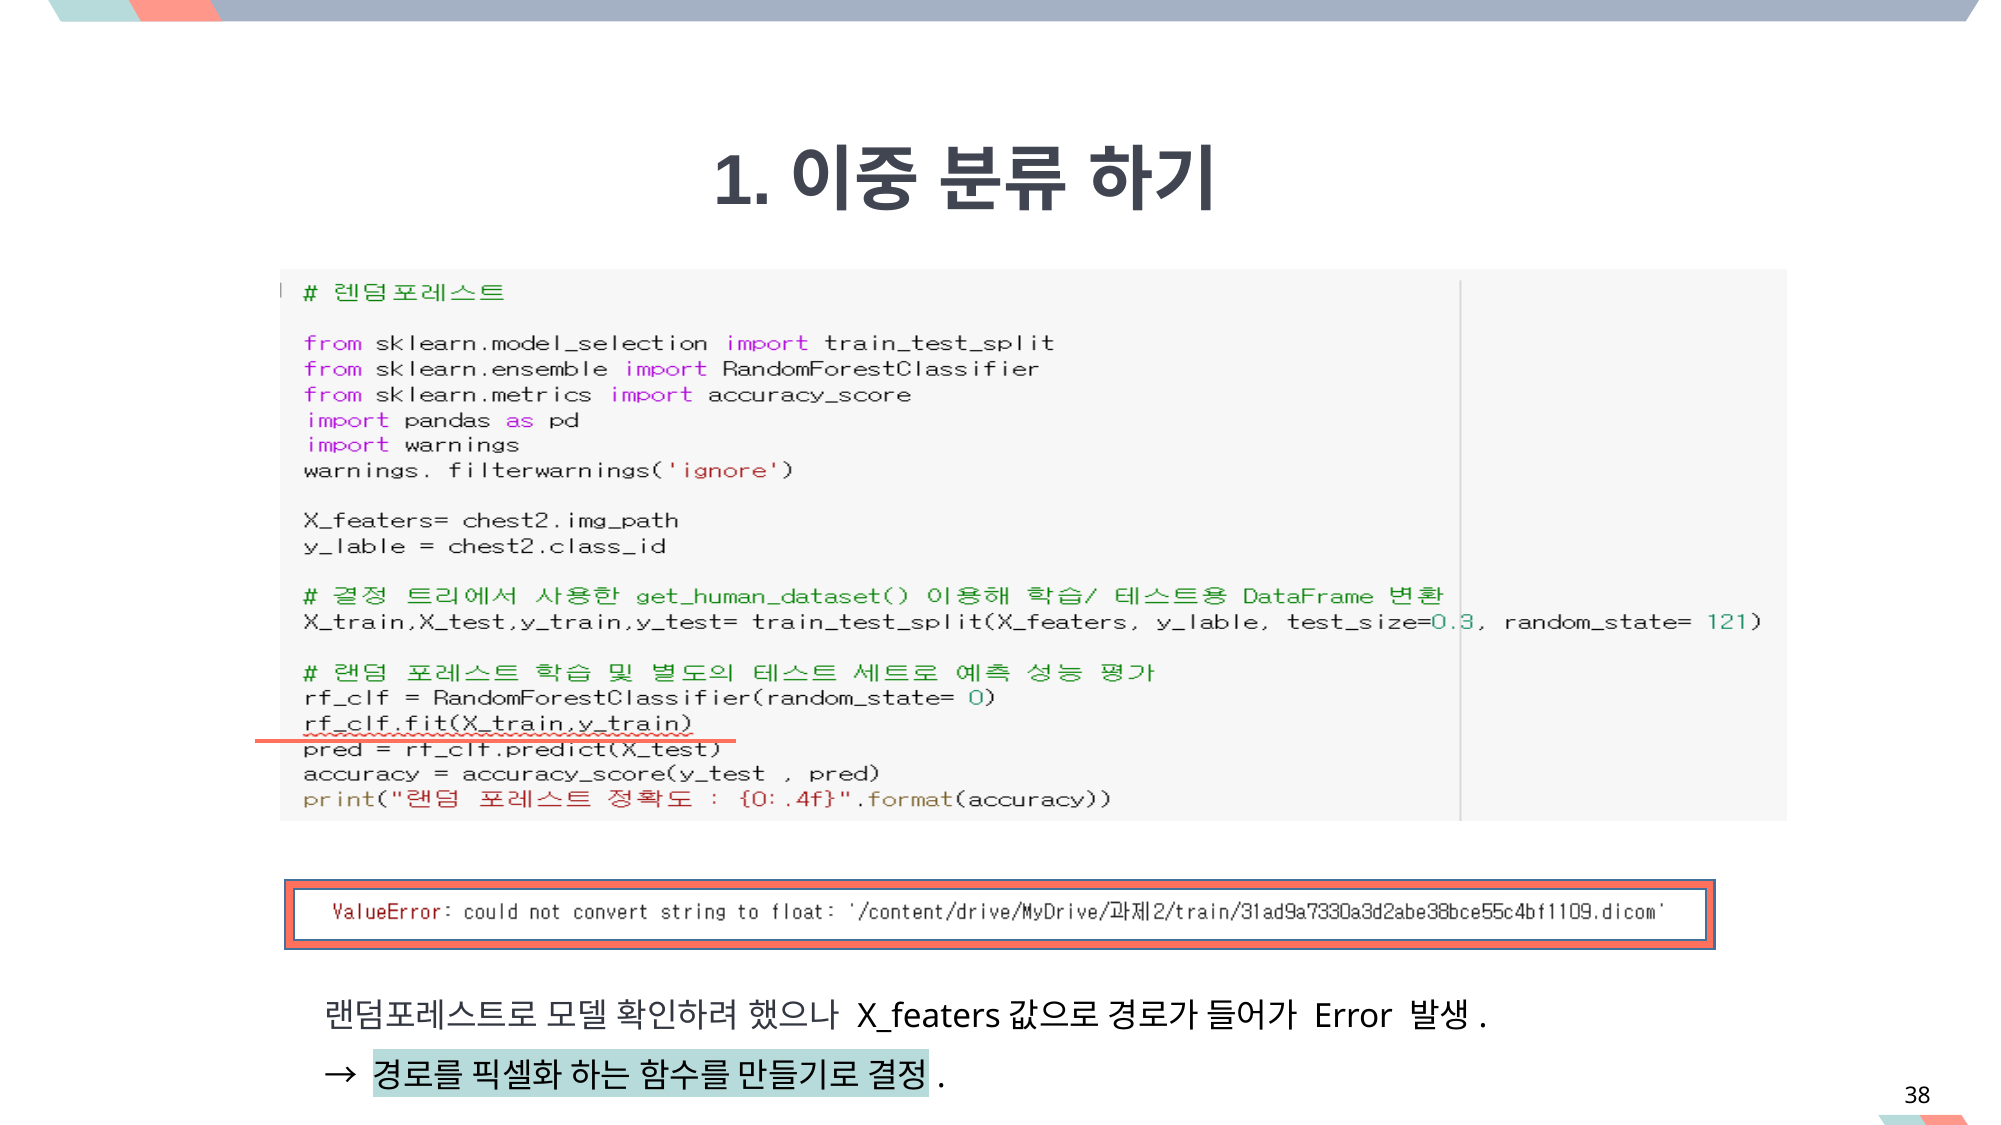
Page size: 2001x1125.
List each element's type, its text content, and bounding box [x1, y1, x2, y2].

text_box [1681, 880, 1715, 949]
text_box [285, 880, 317, 949]
picture [280, 266, 1788, 822]
picture [320, 879, 1680, 950]
text_box 랜덤포레스트로 모델 확인하려 했으나 X_featers값으로 경로가 들어가 Error 발생. → 경로를 픽셀화 하는 함수를 만들기로 결정. [309, 966, 1600, 1102]
text_box 1.이중 분류 하기 [698, 126, 1302, 226]
